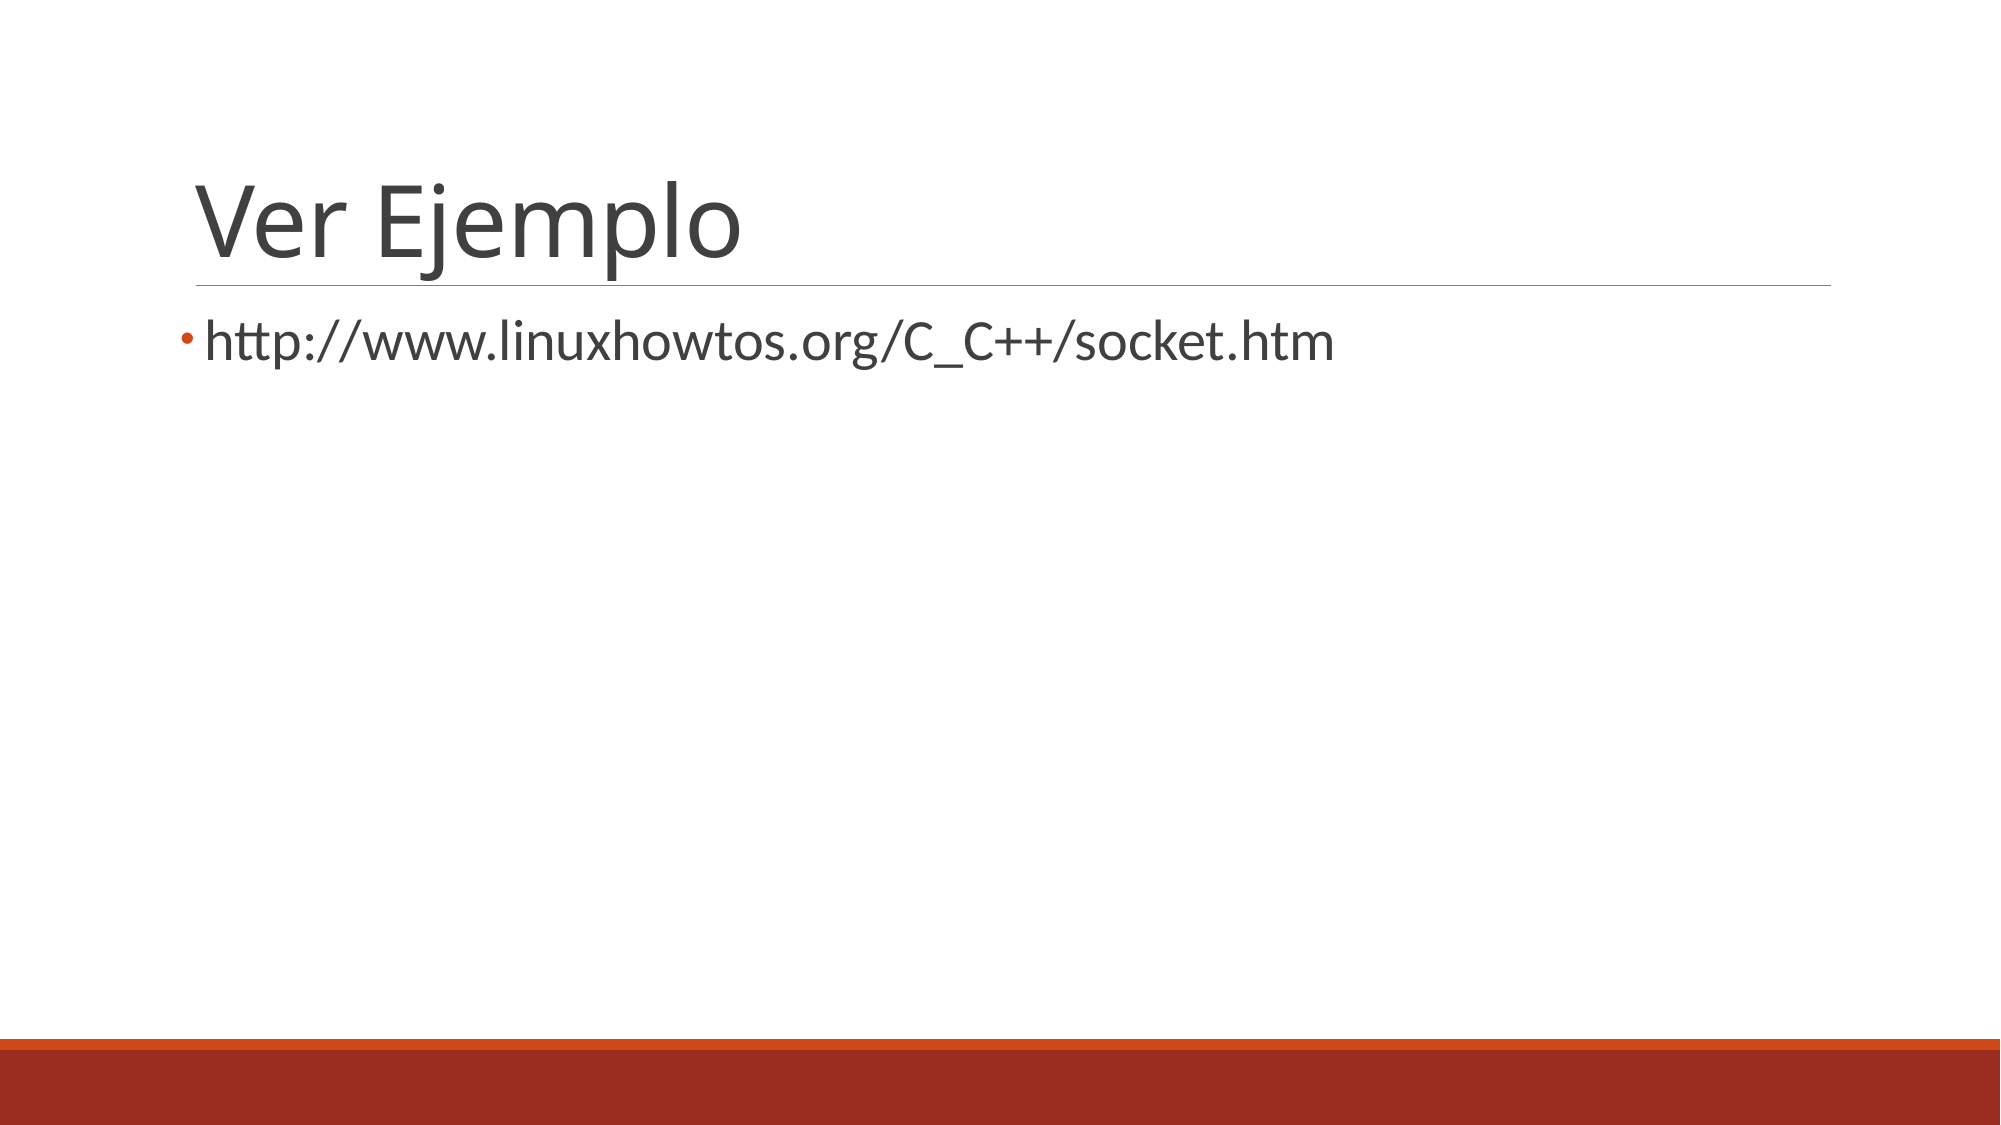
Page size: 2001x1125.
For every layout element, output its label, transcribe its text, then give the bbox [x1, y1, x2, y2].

list http://www.linuxhowtos.org/C_C++/socket.htm [180, 302, 1830, 963]
title Ver Ejemplo [180, 47, 1830, 285]
